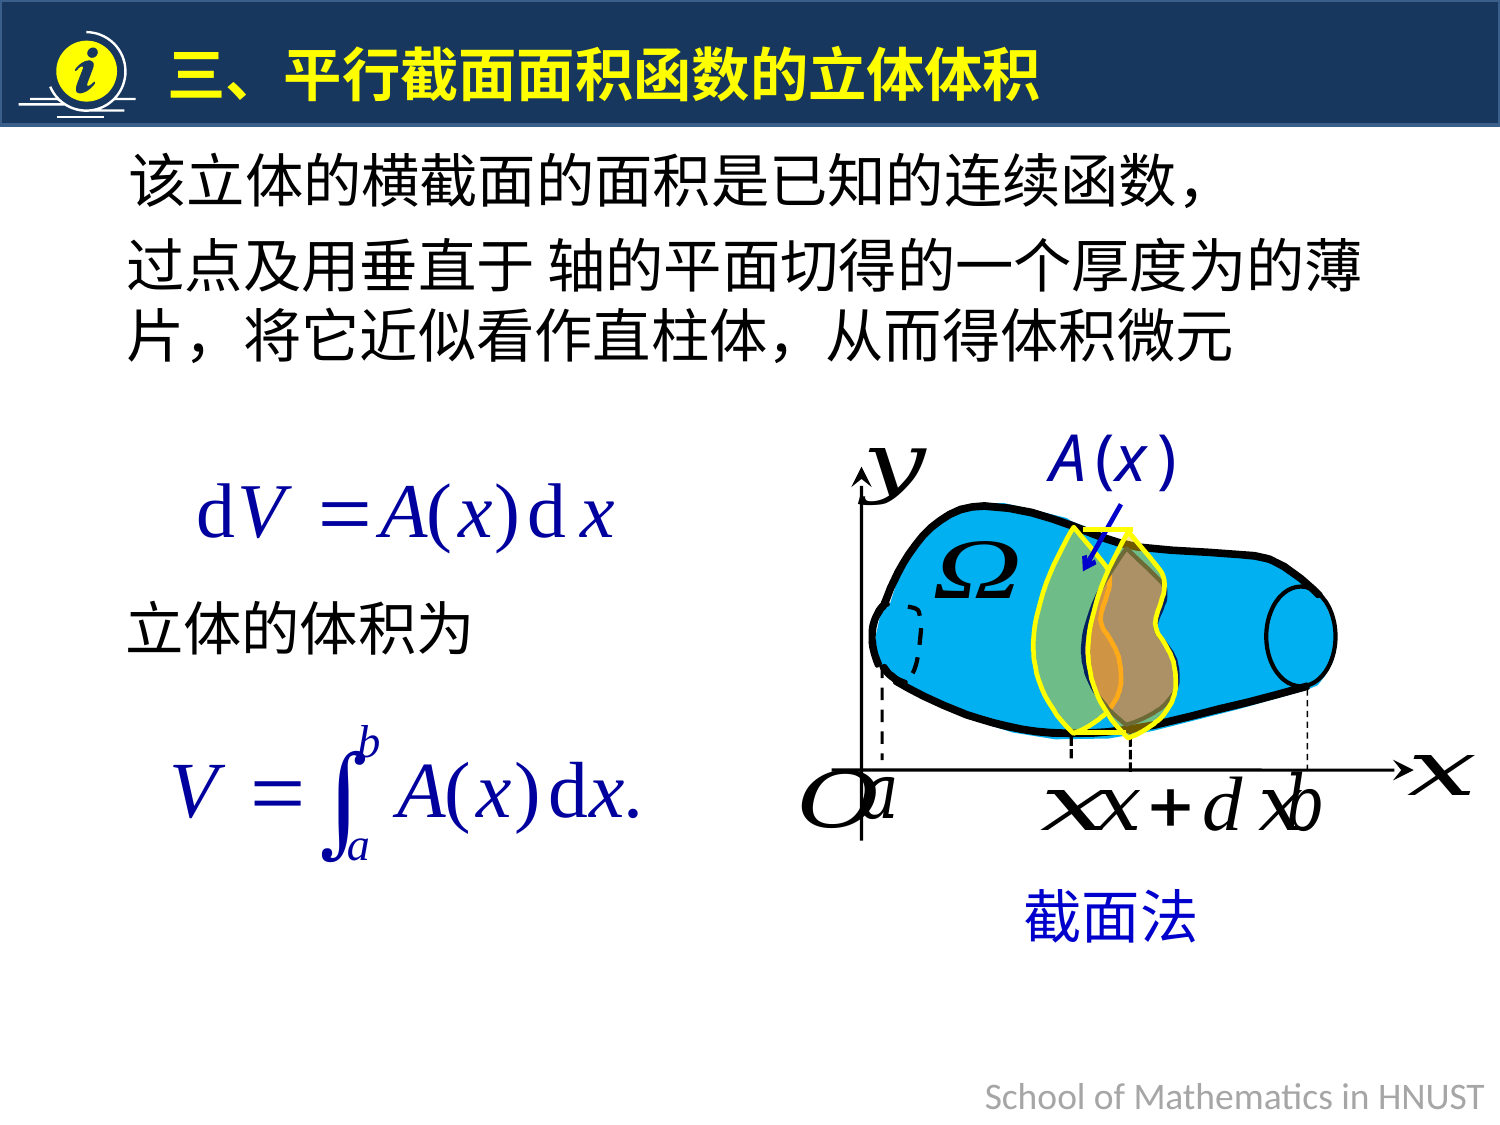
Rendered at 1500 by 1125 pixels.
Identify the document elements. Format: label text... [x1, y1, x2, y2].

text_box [1032, 421, 1185, 850]
text_box [895, 679, 1027, 732]
text_box [882, 504, 984, 605]
text_box [907, 606, 922, 689]
text_box [1312, 656, 1334, 688]
text_box [851, 466, 872, 488]
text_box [162, 701, 656, 890]
text_box [870, 642, 881, 666]
text_box [1312, 586, 1321, 597]
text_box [192, 476, 621, 563]
text_box [883, 665, 906, 684]
text_box [875, 508, 1027, 728]
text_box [1075, 529, 1176, 739]
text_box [1082, 548, 1309, 850]
text_box [953, 712, 1027, 735]
text_box 截面法 [1009, 872, 1214, 958]
text_box [1312, 592, 1336, 684]
text_box [984, 504, 1027, 514]
text_box 立体的体积为 [110, 584, 737, 669]
text_box [870, 603, 888, 642]
text_box [1392, 759, 1414, 781]
text_box [977, 503, 1027, 509]
